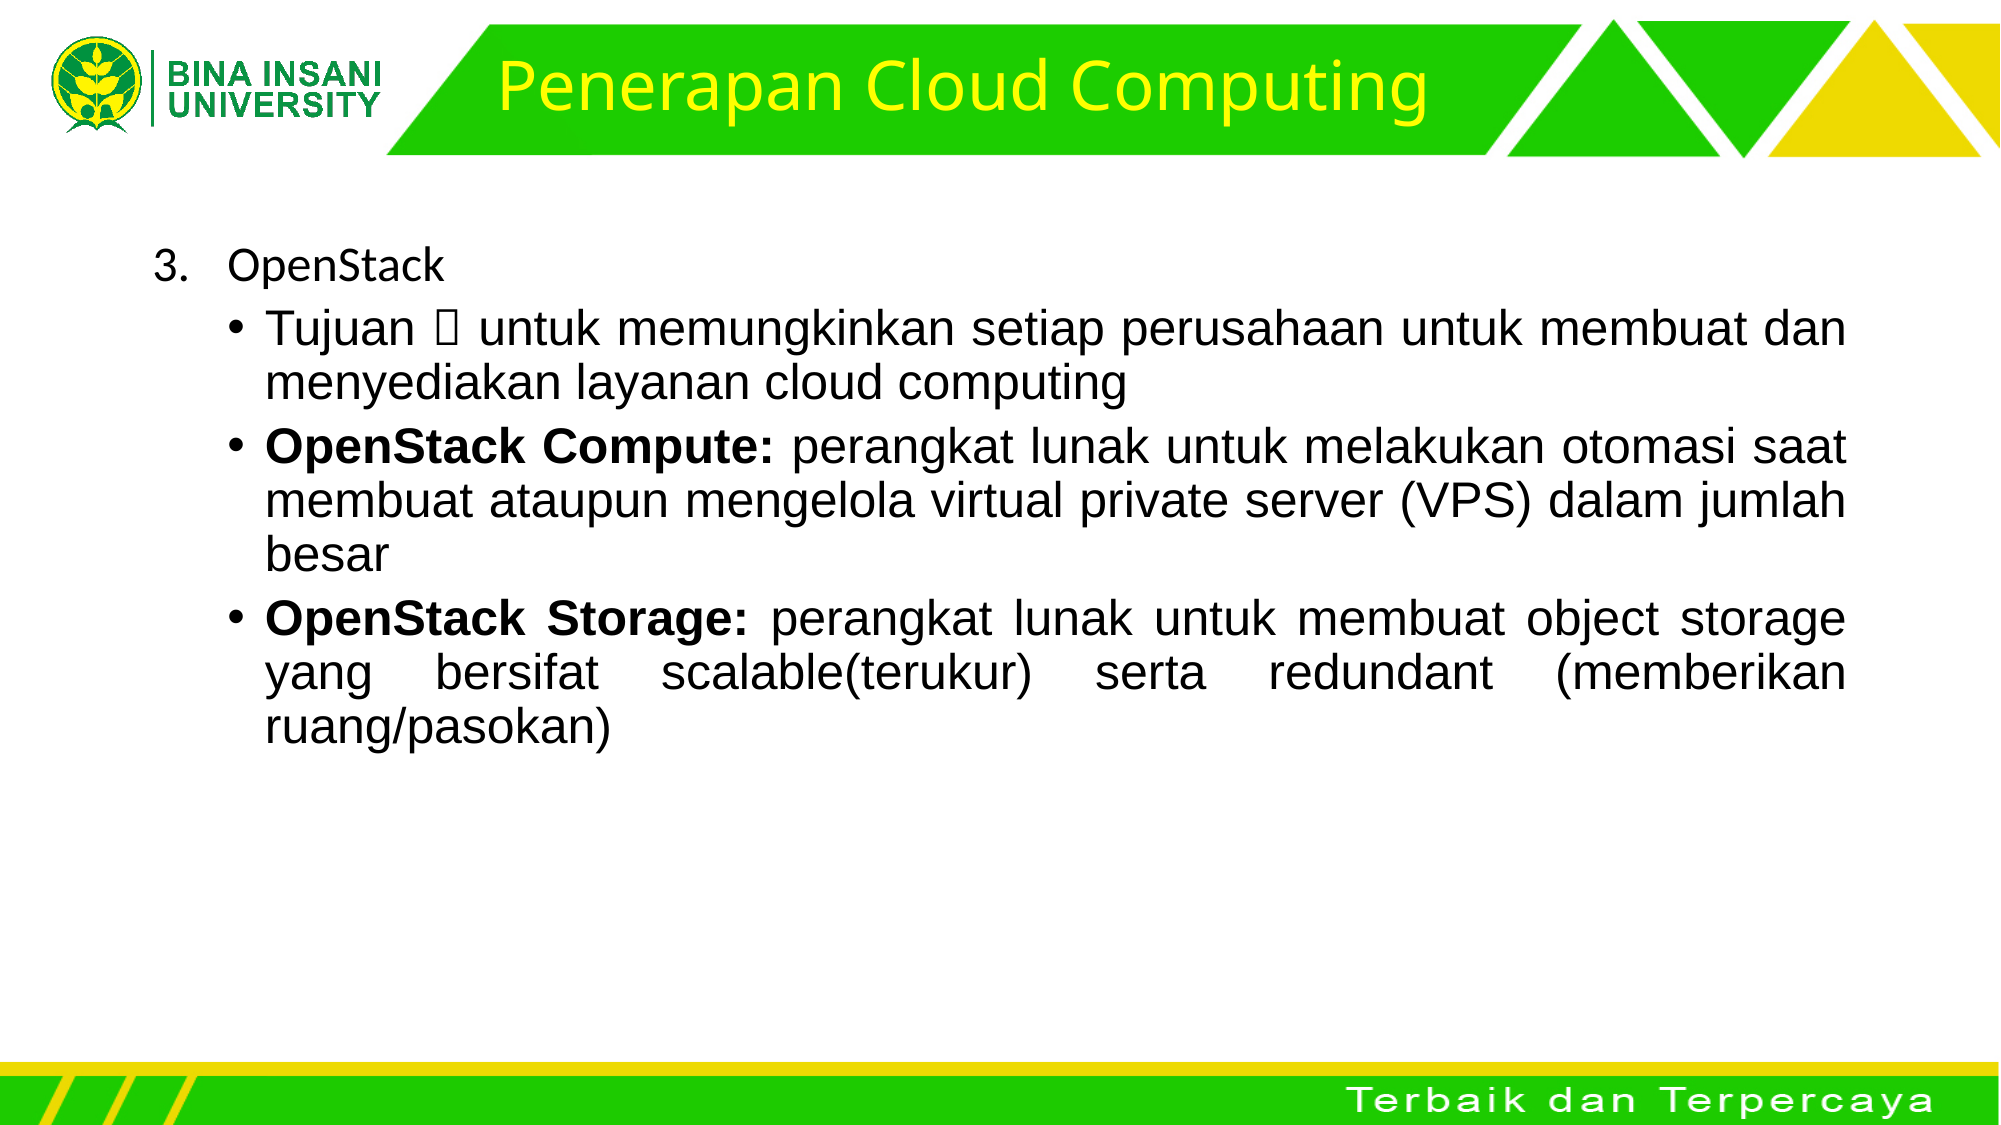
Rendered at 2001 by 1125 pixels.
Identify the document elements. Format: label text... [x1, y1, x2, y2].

list OpenStack Tujuan  untuk memungkinkan setiap perusahaan untuk membuat dan menyediakan layanan cloud computing OpenStack Compute: perangkat lunak untuk melakukan otomasi saat membuat ataupun mengelola virtual private server (VPS) dalam jumlah besar OpenStack Storage: perangkat lunak untuk membuat object storage yang bersifat scalable(terukur) serta redundant (memberikan ruang/pasokan) [137, 231, 1863, 1014]
title Penerapan Cloud Computing [481, 43, 1829, 134]
picture [0, 0, 2000, 1125]
